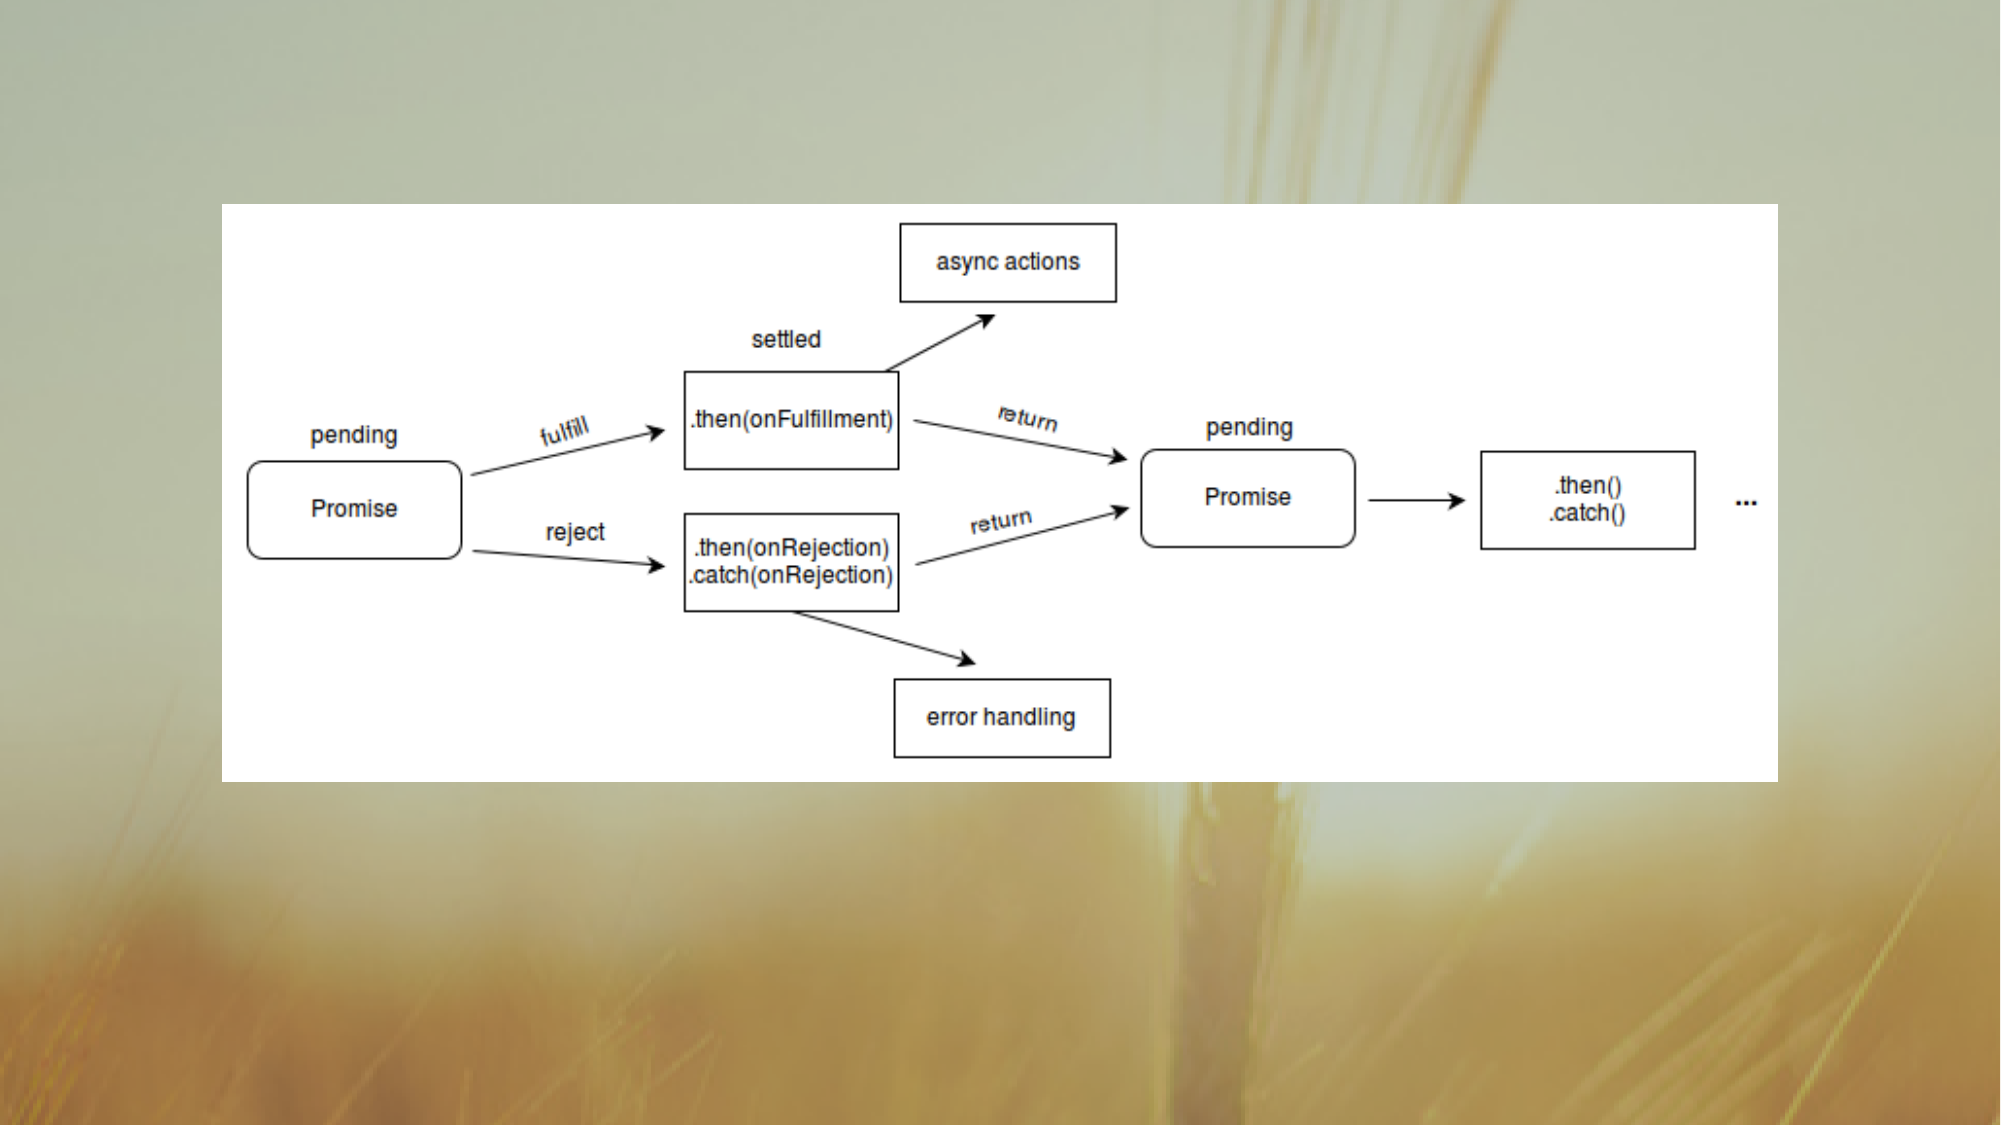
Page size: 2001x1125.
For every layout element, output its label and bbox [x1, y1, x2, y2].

picture [0, 0, 2001, 1125]
list [222, 204, 1778, 782]
